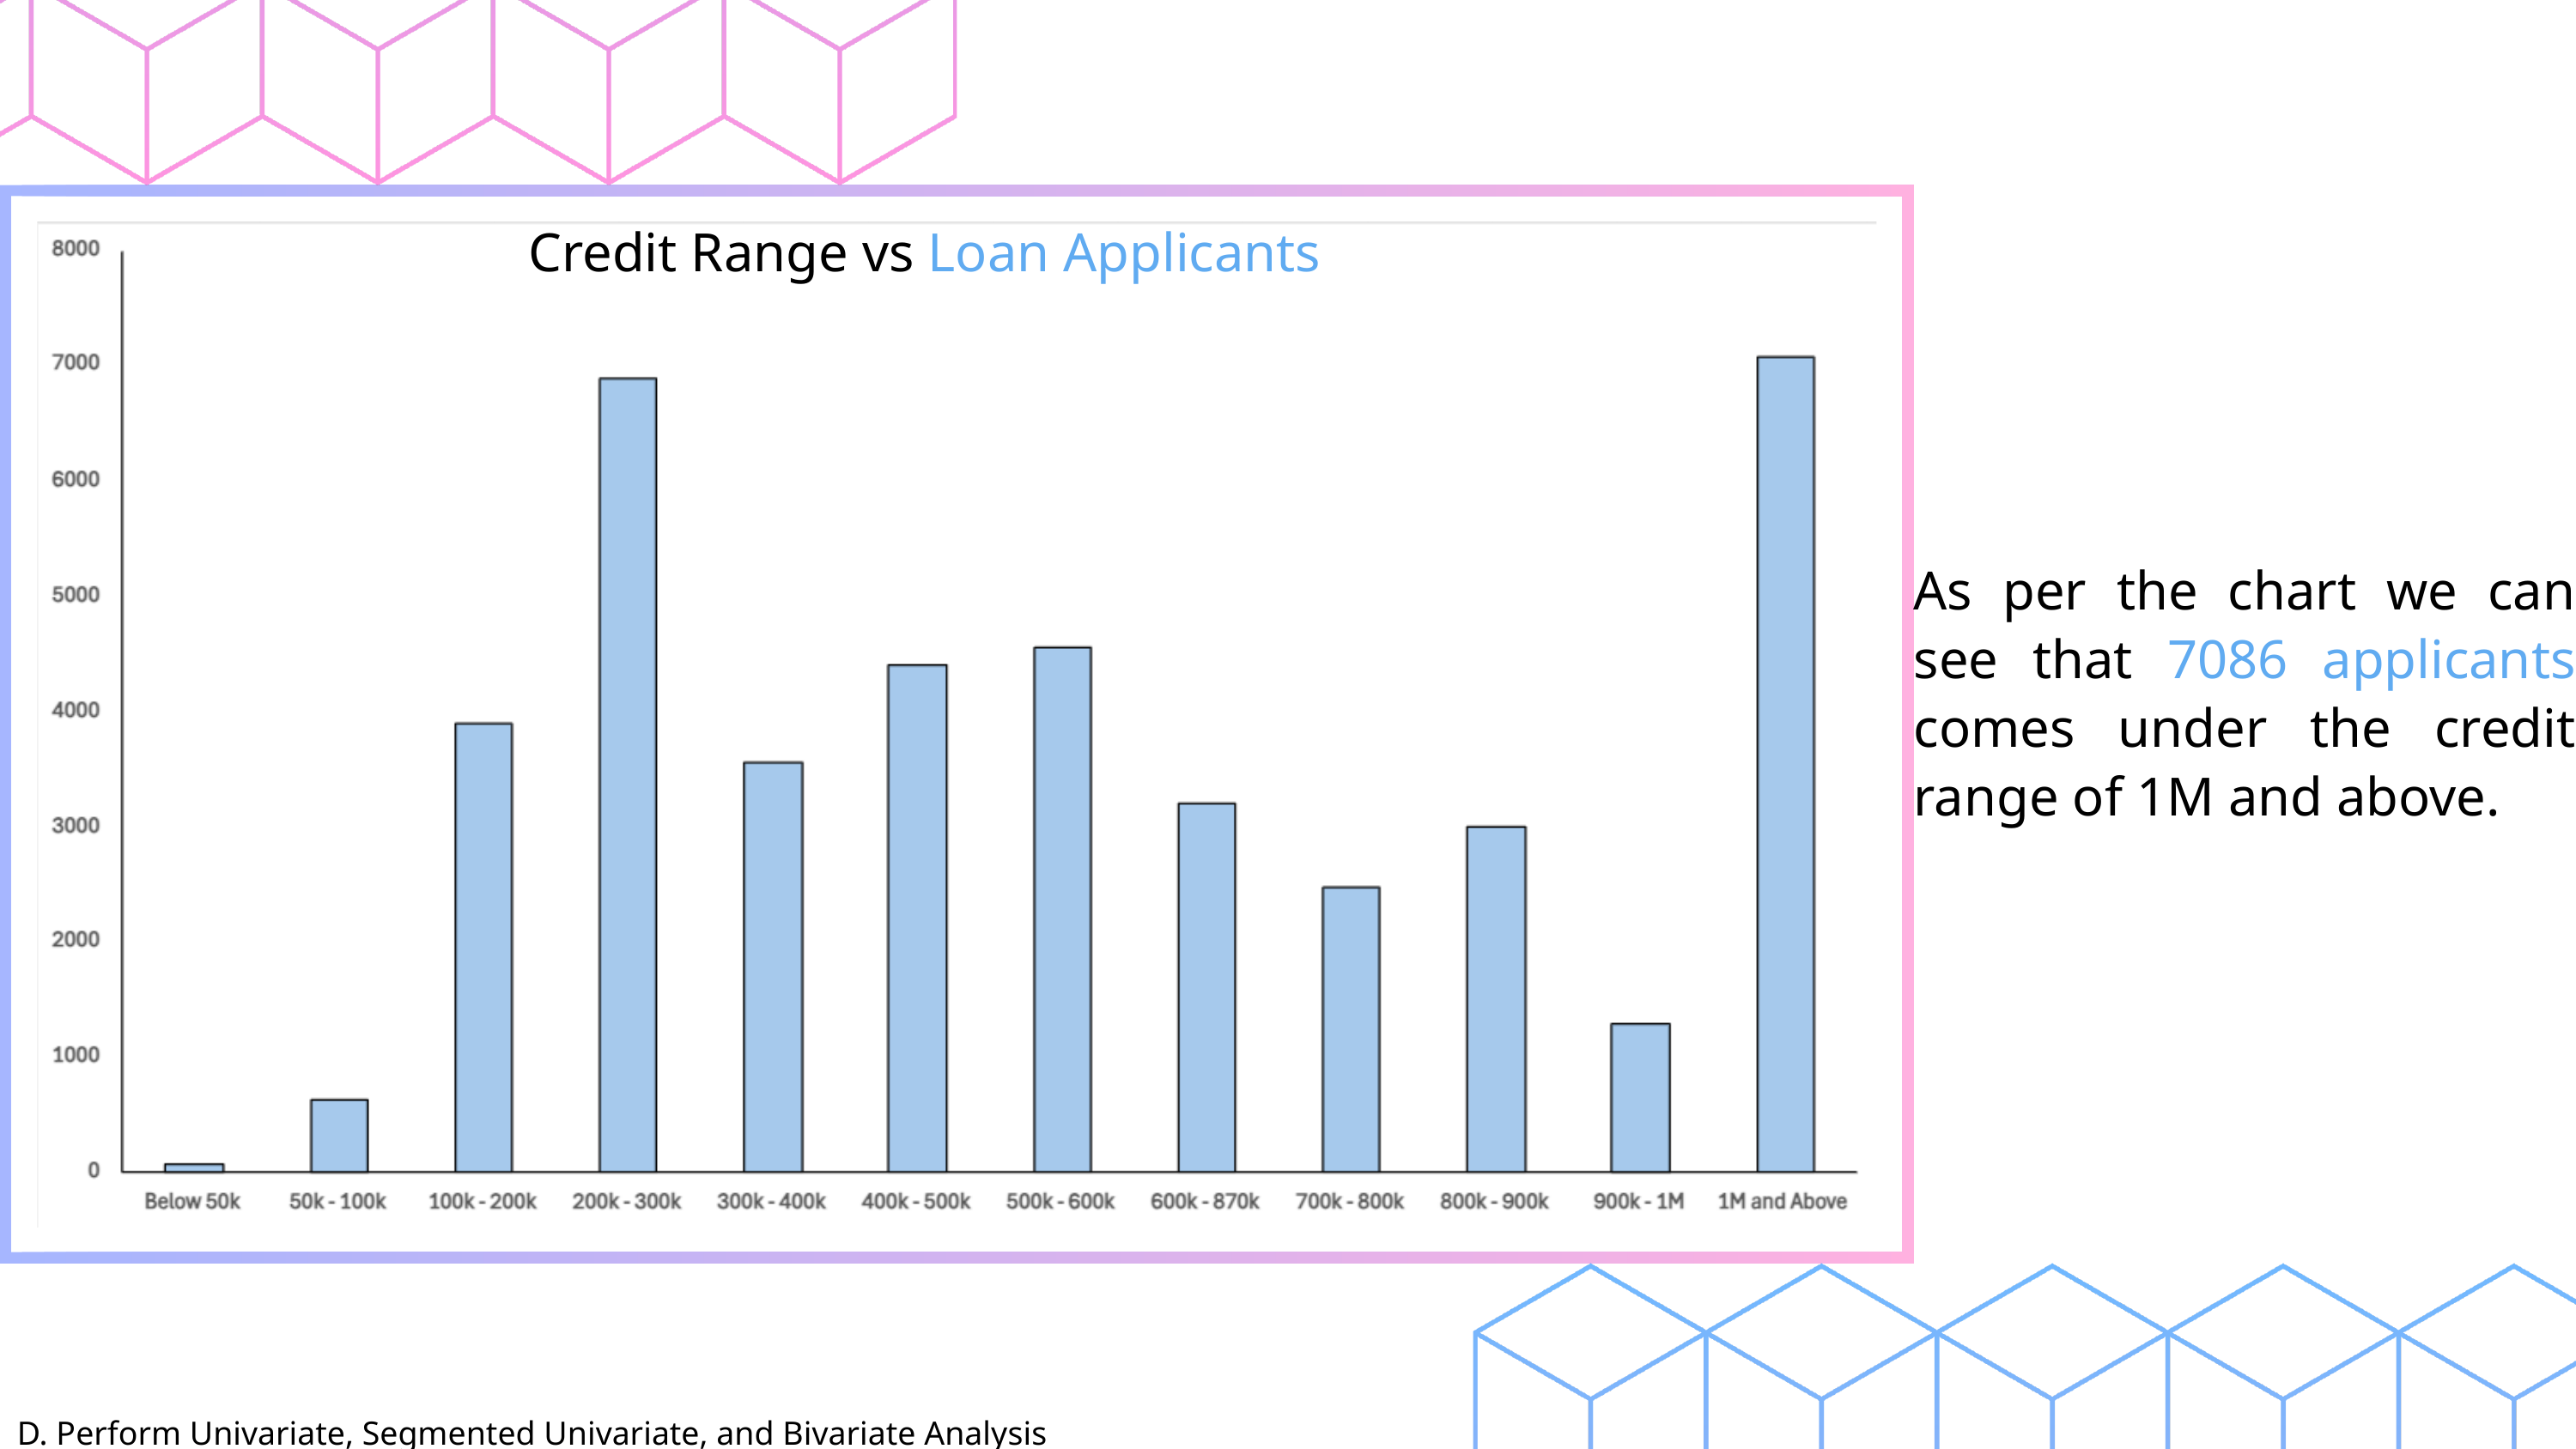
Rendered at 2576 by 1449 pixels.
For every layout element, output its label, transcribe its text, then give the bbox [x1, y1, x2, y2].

text_box [1473, 1263, 2576, 1449]
text_box [0, 0, 957, 185]
text_box D. Perform Univariate, Segmented Univariate, and Bivariate Analysis [0, 1406, 1066, 1449]
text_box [0, 185, 1915, 1264]
text_box As per the chart we can see that 7086 applicants comes under the credit range of 1M and above. [1917, 551, 2576, 827]
